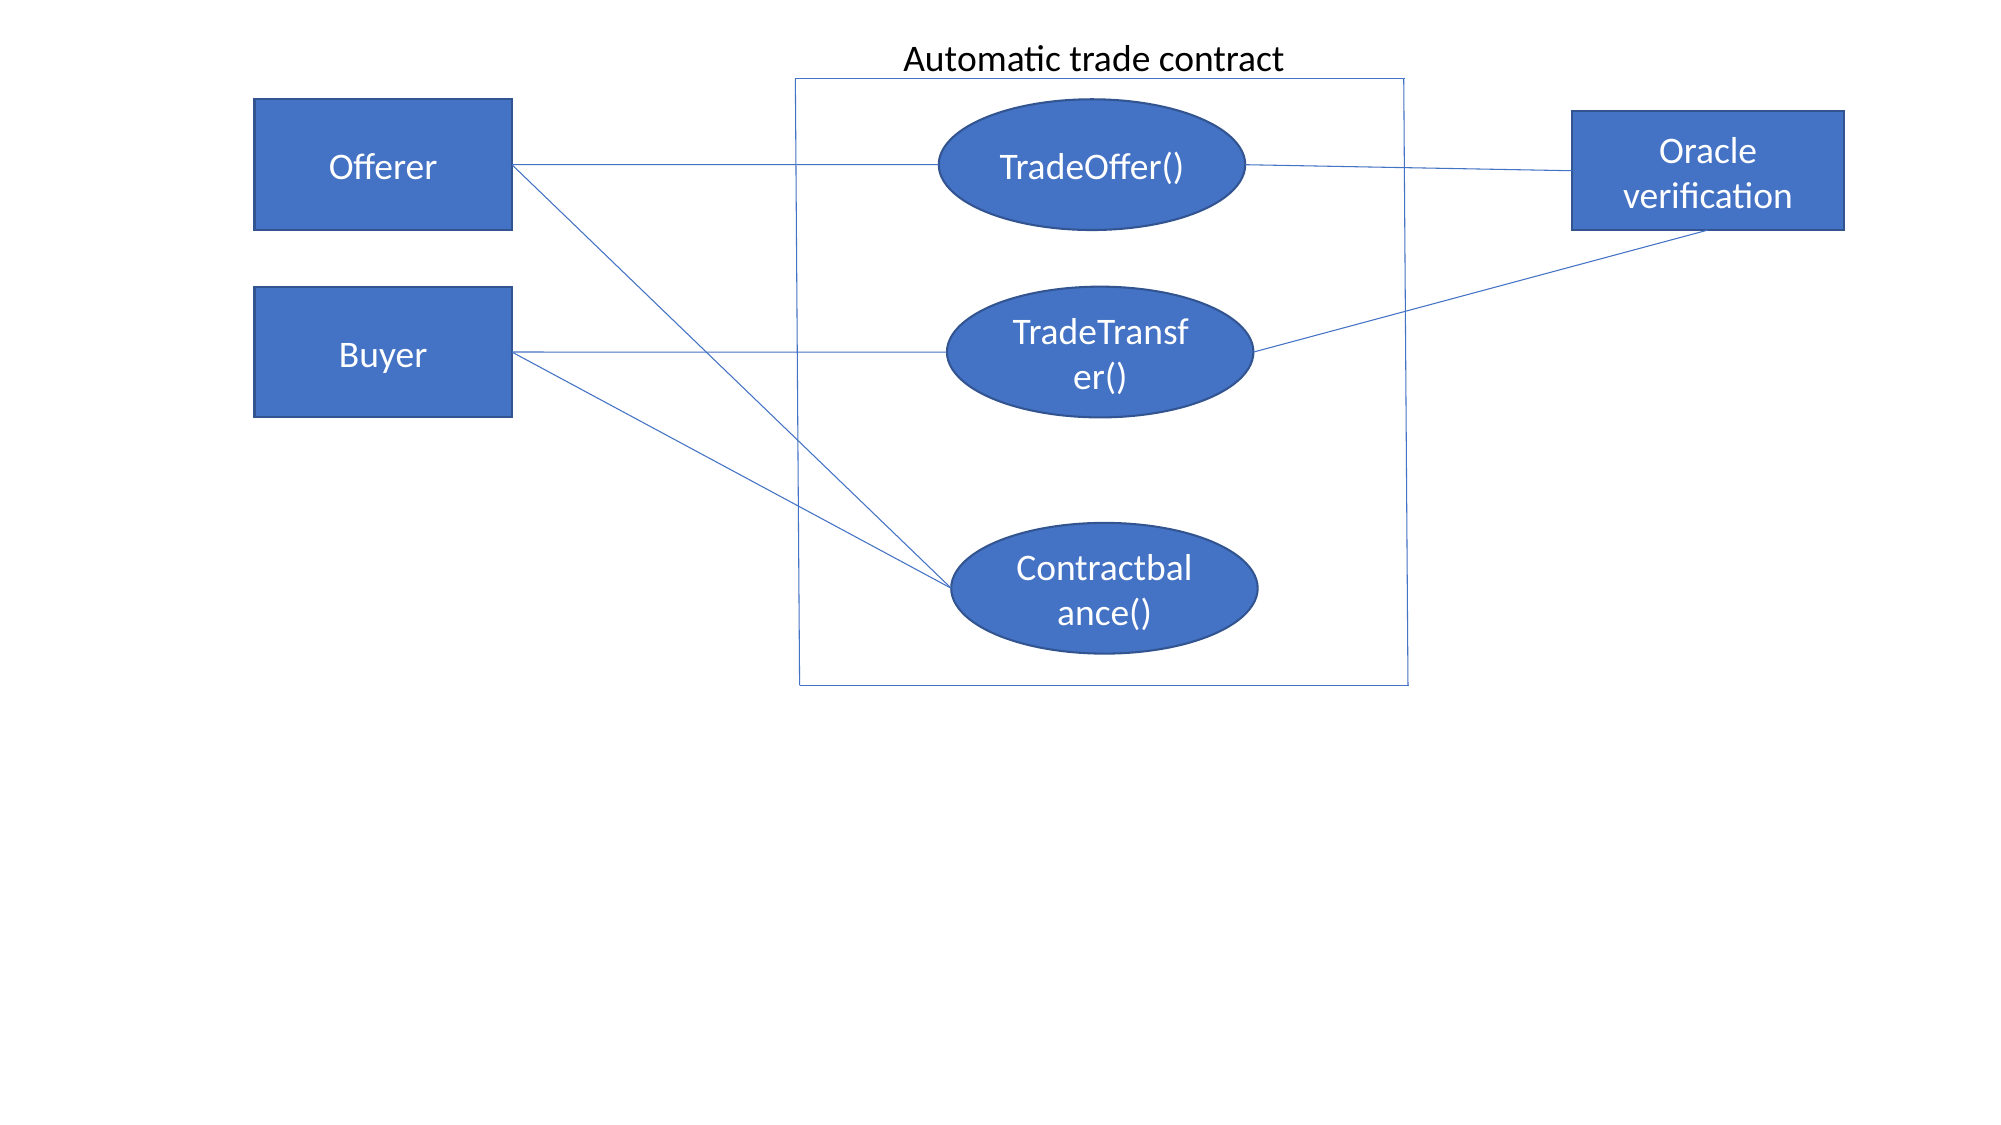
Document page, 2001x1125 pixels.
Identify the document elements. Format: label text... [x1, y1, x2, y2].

text_box Offerer [253, 98, 513, 231]
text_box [1403, 78, 1408, 686]
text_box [1408, 164, 1573, 171]
text_box TradeOffer() [937, 98, 1247, 232]
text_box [1408, 229, 1709, 352]
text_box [795, 78, 800, 686]
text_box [511, 351, 795, 589]
text_box Oracle verification [1571, 110, 1845, 231]
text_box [511, 164, 795, 351]
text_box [800, 164, 952, 351]
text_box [800, 351, 952, 589]
text_box Automatic trade contract [854, 79, 1357, 86]
text_box Buyer [253, 286, 511, 418]
text_box Contractbalance() [950, 521, 1259, 655]
text_box TradeTransfer() [952, 285, 1255, 419]
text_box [1253, 229, 1403, 352]
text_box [1245, 164, 1403, 171]
text_box Automatic trade contract [854, 26, 1357, 78]
